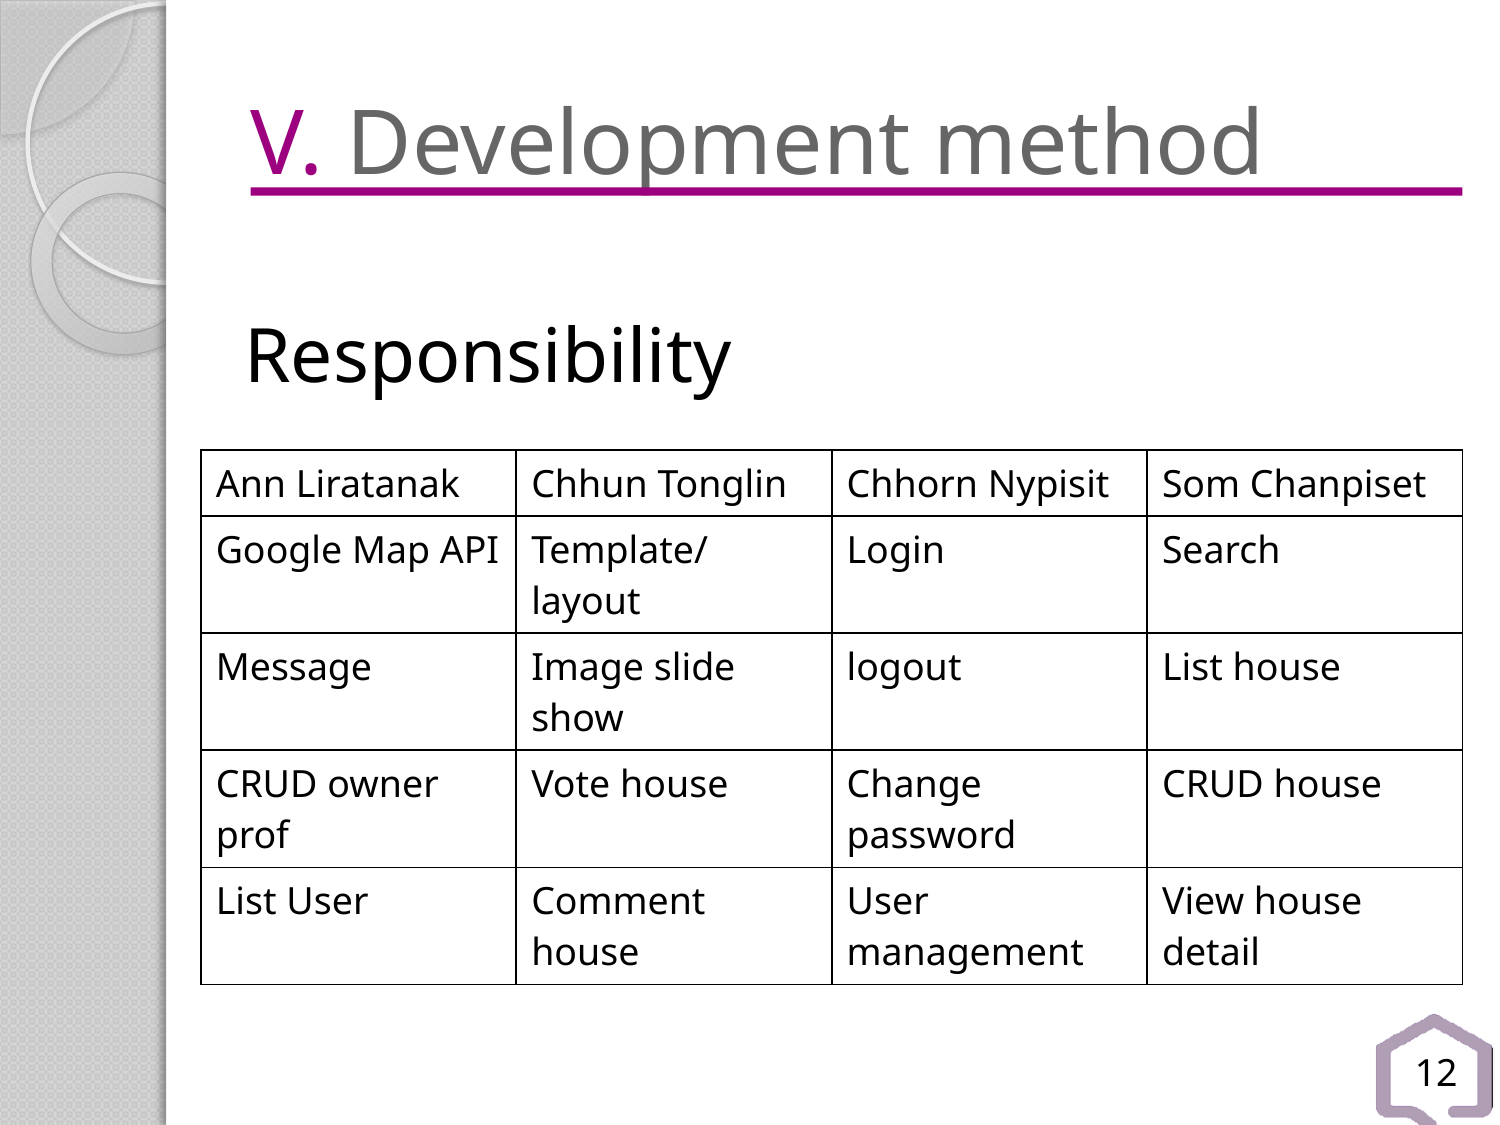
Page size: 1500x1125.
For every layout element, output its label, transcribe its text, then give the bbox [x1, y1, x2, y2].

table_header Som Chanpiset [1148, 451, 1462, 515]
table_cell CRUD house [1148, 751, 1462, 867]
table_cell Image slide show [517, 634, 831, 749]
table_cell User management [833, 868, 1146, 984]
table_cell Change password [833, 751, 1146, 867]
table_cell List house [1148, 634, 1462, 749]
table_cell Template/layout [517, 517, 831, 632]
text_box Responsibility [229, 299, 747, 405]
table_cell logout [833, 634, 1146, 749]
title V. Development method [235, 45, 1466, 233]
text_box [249, 185, 1465, 198]
table_header Chhun Tonglin [517, 451, 831, 515]
table_cell Vote house [517, 751, 831, 867]
table_cell Comment house [517, 868, 831, 984]
table_cell Google Map API [202, 517, 515, 632]
table_header Chhorn Nypisit [833, 451, 1146, 515]
table_cell Message [202, 634, 515, 749]
picture [1374, 1012, 1495, 1125]
table_header Ann Liratanak [202, 451, 515, 515]
table_cell List User [202, 868, 515, 984]
table_cell View house detail [1148, 868, 1462, 984]
table_cell CRUD owner prof [202, 751, 515, 867]
table_cell Login [833, 517, 1146, 632]
table_cell Search [1148, 517, 1462, 632]
